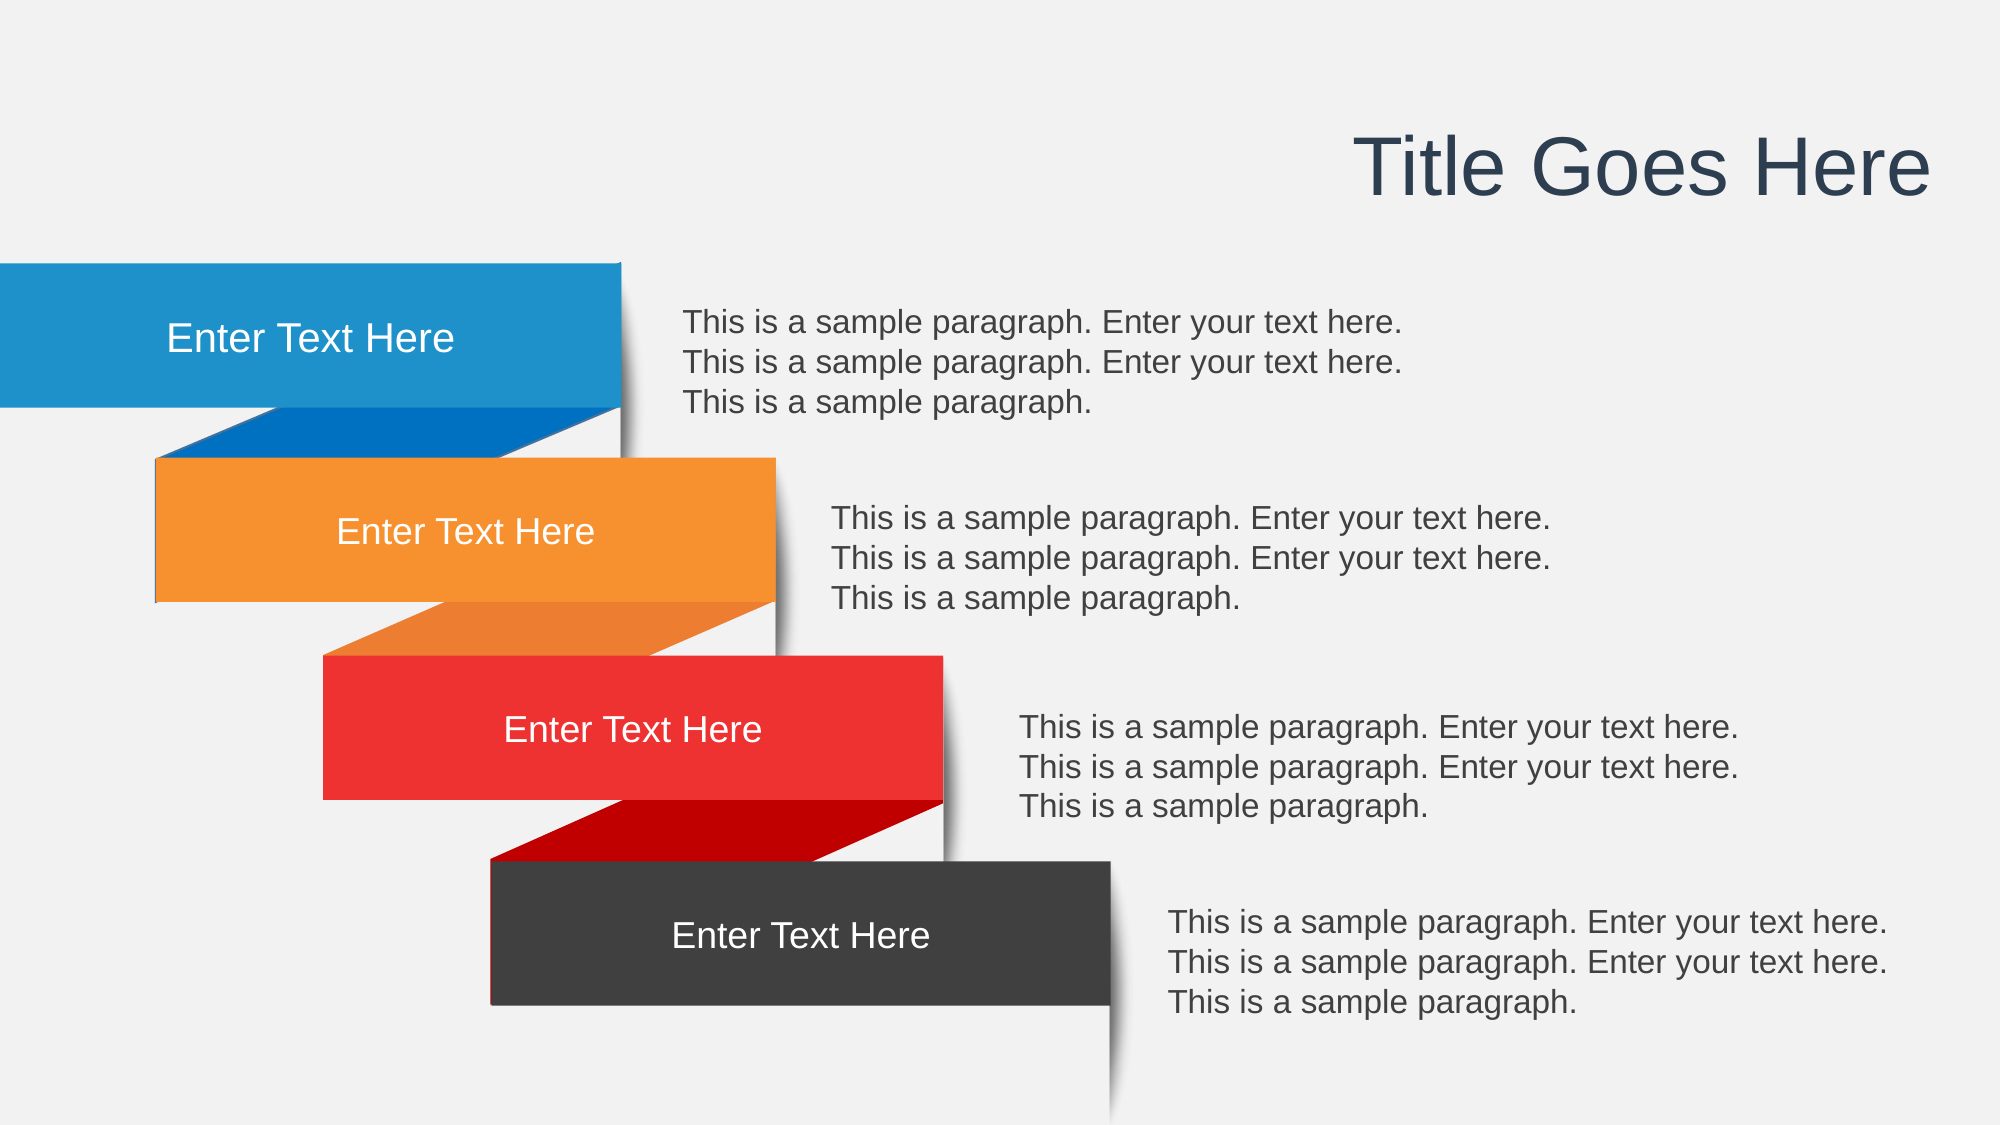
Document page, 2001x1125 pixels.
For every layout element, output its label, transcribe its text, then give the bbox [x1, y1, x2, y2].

picture [506, 256, 815, 457]
picture [661, 458, 971, 655]
text_box Enter Text Here [322, 655, 944, 801]
text_box Enter Text Here [490, 860, 1112, 1007]
text_box Enter Text Here [155, 457, 777, 603]
picture [995, 863, 1304, 1125]
text_box [321, 603, 702, 800]
picture [829, 654, 1138, 860]
text_box This is a sample paragraph. Enter your text here. This is a sample paragraph. Enter your text here. This is a sample paragraph. [1003, 667, 1816, 863]
text_box [159, 409, 516, 457]
text_box This is a sample paragraph. Enter your text here. This is a sample paragraph. Enter your text here. This is a sample paragraph. [667, 263, 1480, 458]
text_box [489, 801, 875, 1007]
text_box Enter Text Here [0, 262, 622, 409]
text_box This is a sample paragraph. Enter your text here. This is a sample paragraph. Enter your text here. This is a sample paragraph. [1152, 863, 1965, 1058]
text_box This is a sample paragraph. Enter your text here. This is a sample paragraph. Enter your text here. This is a sample paragraph. [815, 458, 1628, 654]
text_box Title Goes Here [1262, 125, 1949, 200]
